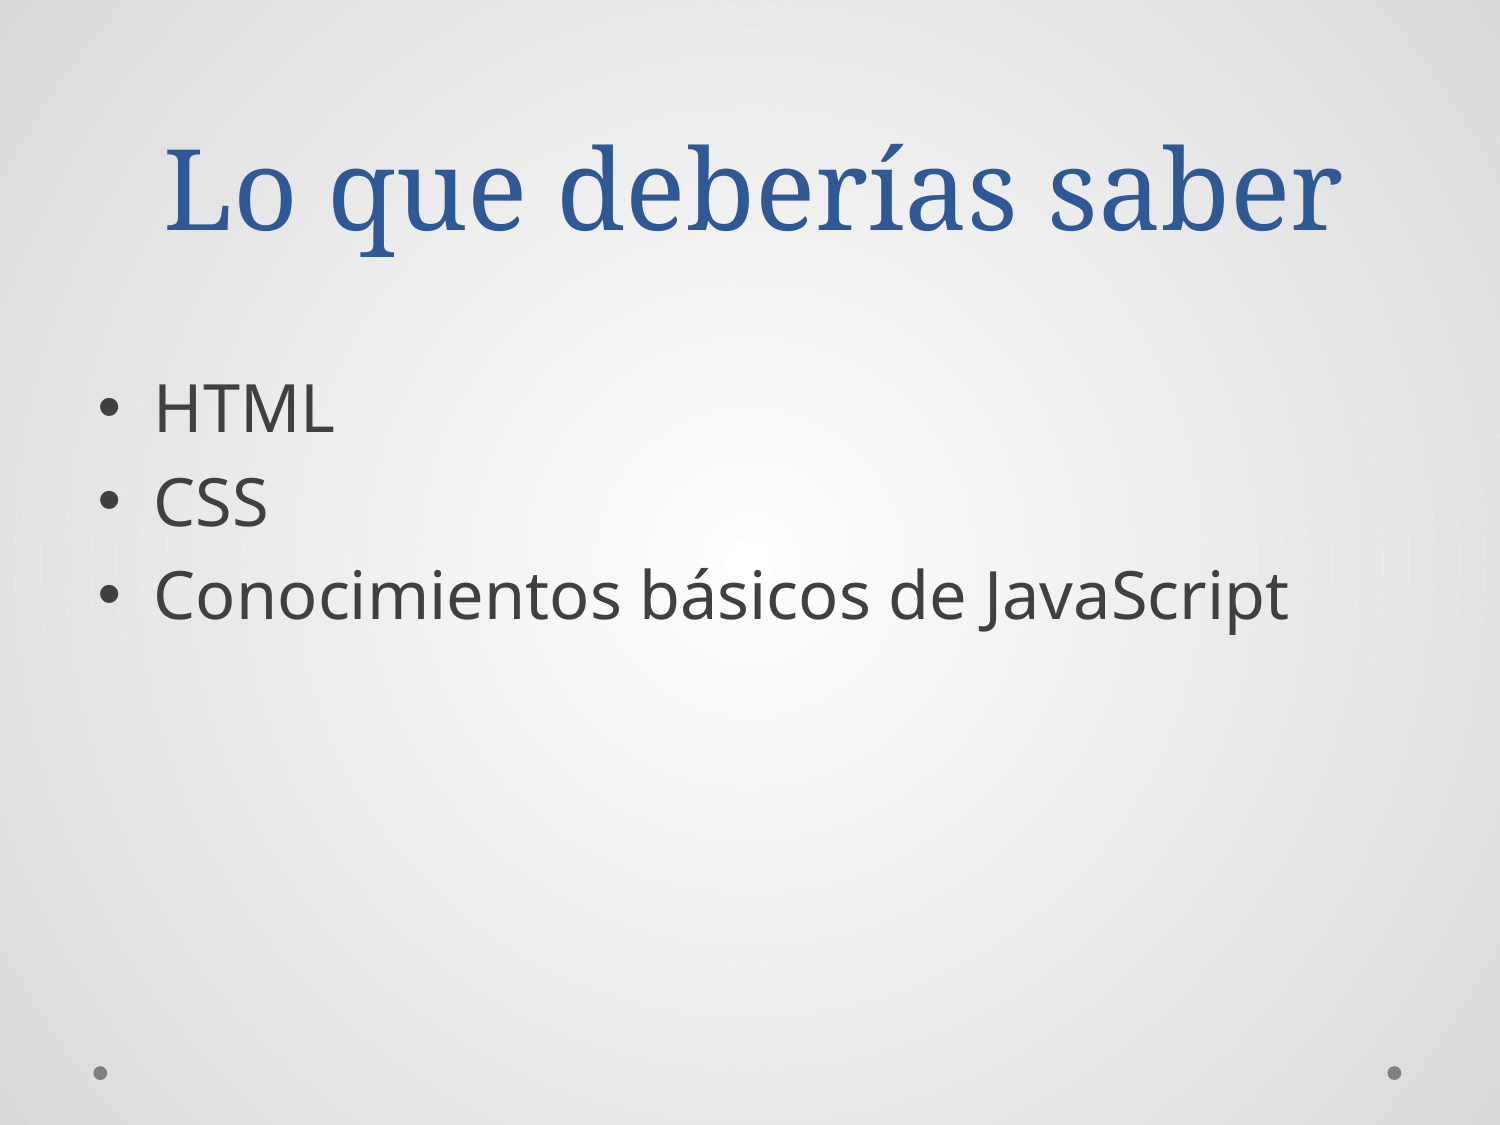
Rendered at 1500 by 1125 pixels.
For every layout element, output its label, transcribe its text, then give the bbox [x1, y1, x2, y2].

list HTML CSS Conocimientos básicos de JavaScript [82, 275, 1425, 963]
title Lo que deberías saber [82, 87, 1425, 260]
